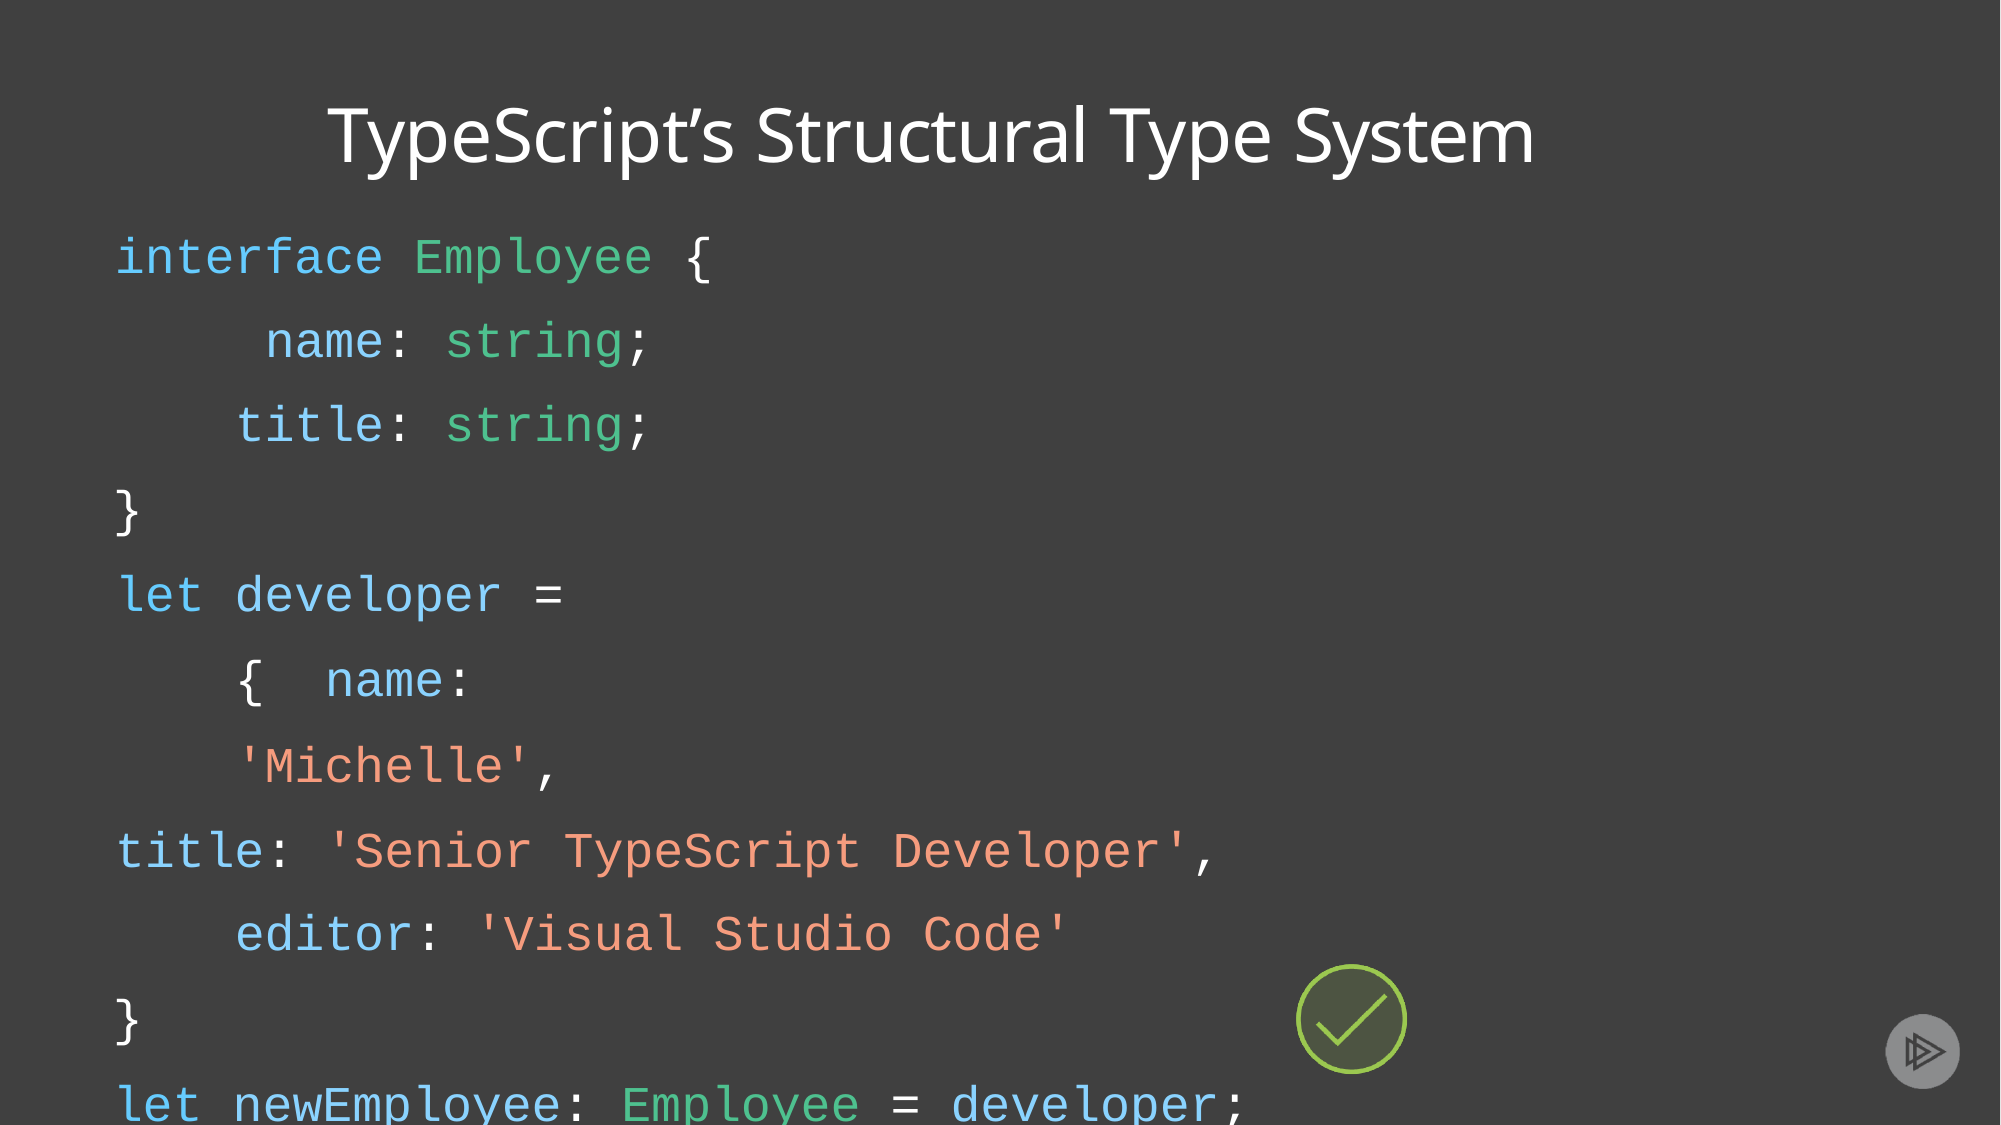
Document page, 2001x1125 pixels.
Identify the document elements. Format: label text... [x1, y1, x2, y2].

picture [1885, 1014, 1960, 1089]
title TypeScript’s Structural Type System [325, 84, 1660, 275]
text_box interface Employee { name: string; title: string; } let developer = { name: 'Michelle', title: 'Senior TypeScript Developer', editor: 'Visual Studio Code' } let newEmployee: Employee = developer; [112, 195, 1346, 1125]
picture [1293, 961, 1410, 1078]
